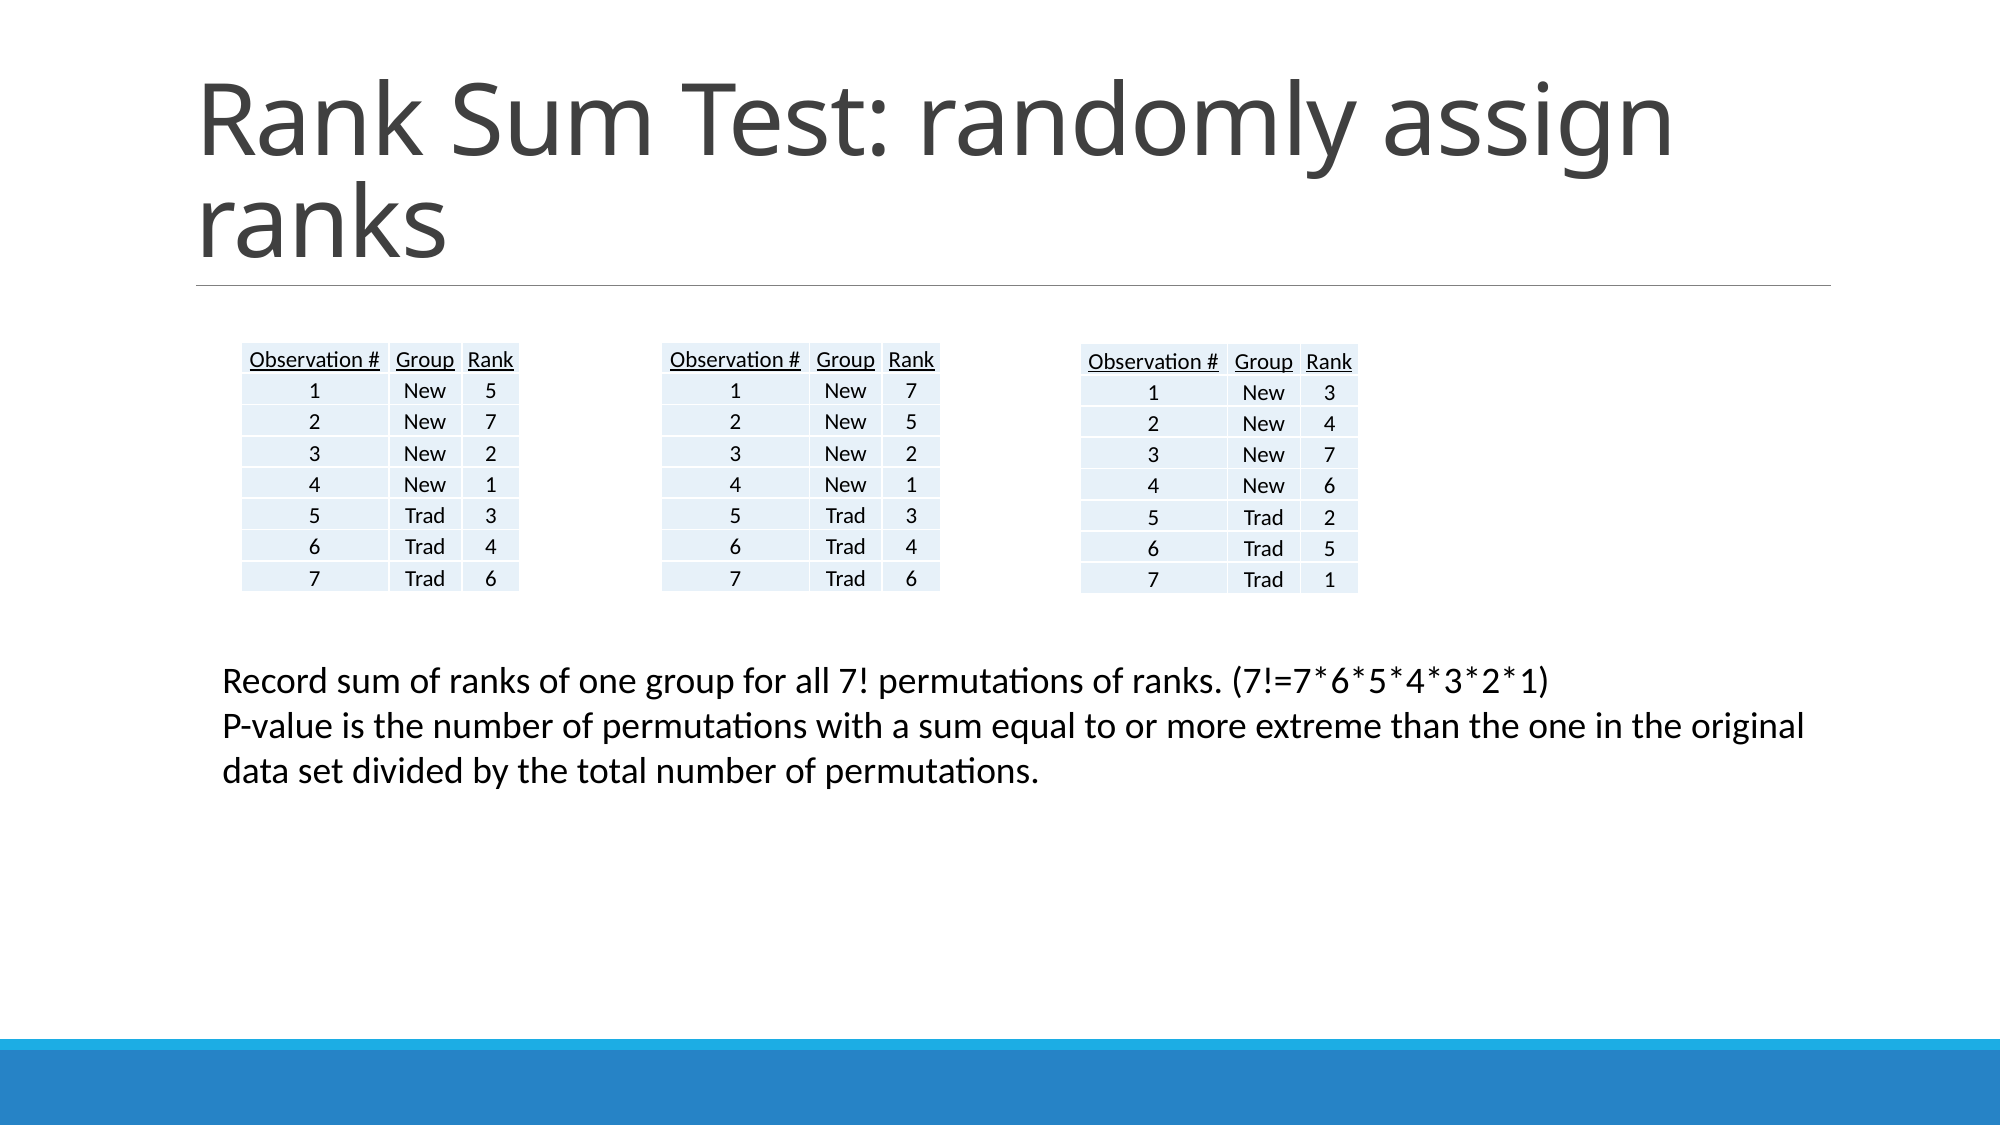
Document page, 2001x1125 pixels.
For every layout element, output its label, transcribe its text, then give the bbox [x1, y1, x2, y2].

table_cell 3 [242, 437, 388, 466]
table_cell Trad [390, 499, 461, 529]
table_cell 1 [1301, 563, 1358, 593]
table_cell 1 [1081, 376, 1227, 405]
table_cell New [1228, 438, 1300, 468]
table_cell New [390, 405, 461, 435]
table_cell Trad [390, 562, 461, 591]
table_cell 2 [883, 437, 940, 466]
table_cell 3 [1301, 376, 1358, 405]
table_cell 5 [1081, 501, 1227, 530]
table_cell New [1228, 376, 1300, 405]
table_cell Trad [390, 530, 461, 560]
table_cell 6 [1081, 532, 1227, 561]
table_cell 7 [662, 562, 809, 591]
table_cell 5 [1301, 532, 1358, 561]
table_header Group [390, 343, 461, 372]
table_cell 4 [662, 468, 809, 497]
table_cell 3 [662, 437, 809, 466]
table_cell 2 [1081, 407, 1227, 436]
table_cell 5 [883, 405, 940, 435]
table_header Group [810, 343, 881, 372]
text_box Record sum of ranks of one group for all 7! permutations of ranks. (7!=7*6*5*4*3*2*1) P-value is the number of permutations with a sum equal to or more extreme than the one in the original data set divided by the total number of permutations. [207, 648, 1860, 799]
table_header Rank [1301, 344, 1358, 374]
table_header Observation # [1081, 344, 1227, 374]
table_cell 4 [242, 468, 388, 497]
table_cell New [810, 405, 881, 435]
table_cell 5 [463, 374, 519, 404]
table_cell 1 [662, 374, 809, 404]
table_cell 4 [1081, 469, 1227, 499]
table_cell 6 [883, 562, 940, 591]
table_header Observation # [242, 343, 388, 372]
table_cell 4 [883, 530, 940, 560]
table_cell 7 [1301, 438, 1358, 468]
table_cell New [810, 468, 881, 497]
table_cell 4 [1301, 407, 1358, 436]
table_cell 2 [1301, 501, 1358, 530]
table_cell 6 [242, 530, 388, 560]
table_cell Trad [810, 562, 881, 591]
table_cell 1 [883, 468, 940, 497]
table_cell New [390, 374, 461, 404]
table_cell 1 [463, 468, 519, 497]
table_cell 6 [662, 530, 809, 560]
table_cell 3 [1081, 438, 1227, 468]
table_cell 1 [242, 374, 388, 404]
table_cell New [1228, 407, 1300, 436]
table_cell 6 [1301, 469, 1358, 499]
table_cell 7 [883, 374, 940, 404]
table_cell 2 [662, 405, 809, 435]
table_cell New [1228, 469, 1300, 499]
table_cell New [390, 437, 461, 466]
table_cell New [810, 374, 881, 404]
title Rank Sum Test: randomly assign ranks [180, 47, 1830, 285]
table_cell Trad [810, 530, 881, 560]
table_cell 3 [883, 499, 940, 529]
table_cell 2 [463, 437, 519, 466]
table_cell 7 [463, 405, 519, 435]
table_cell 5 [242, 499, 388, 529]
table_cell 6 [463, 562, 519, 591]
table_cell 7 [1081, 563, 1227, 593]
table_header Observation # [662, 343, 809, 372]
table_cell Trad [1228, 501, 1300, 530]
table_header Rank [463, 343, 519, 372]
table_header Group [1228, 344, 1300, 374]
table_cell Trad [1228, 563, 1300, 593]
table_cell 5 [662, 499, 809, 529]
table_cell New [810, 437, 881, 466]
table_cell 7 [242, 562, 388, 591]
table_cell 2 [242, 405, 388, 435]
table_header Rank [883, 343, 940, 372]
table_cell 4 [463, 530, 519, 560]
table_cell Trad [810, 499, 881, 529]
table_cell New [390, 468, 461, 497]
table_cell 3 [463, 499, 519, 529]
table_cell Trad [1228, 532, 1300, 561]
